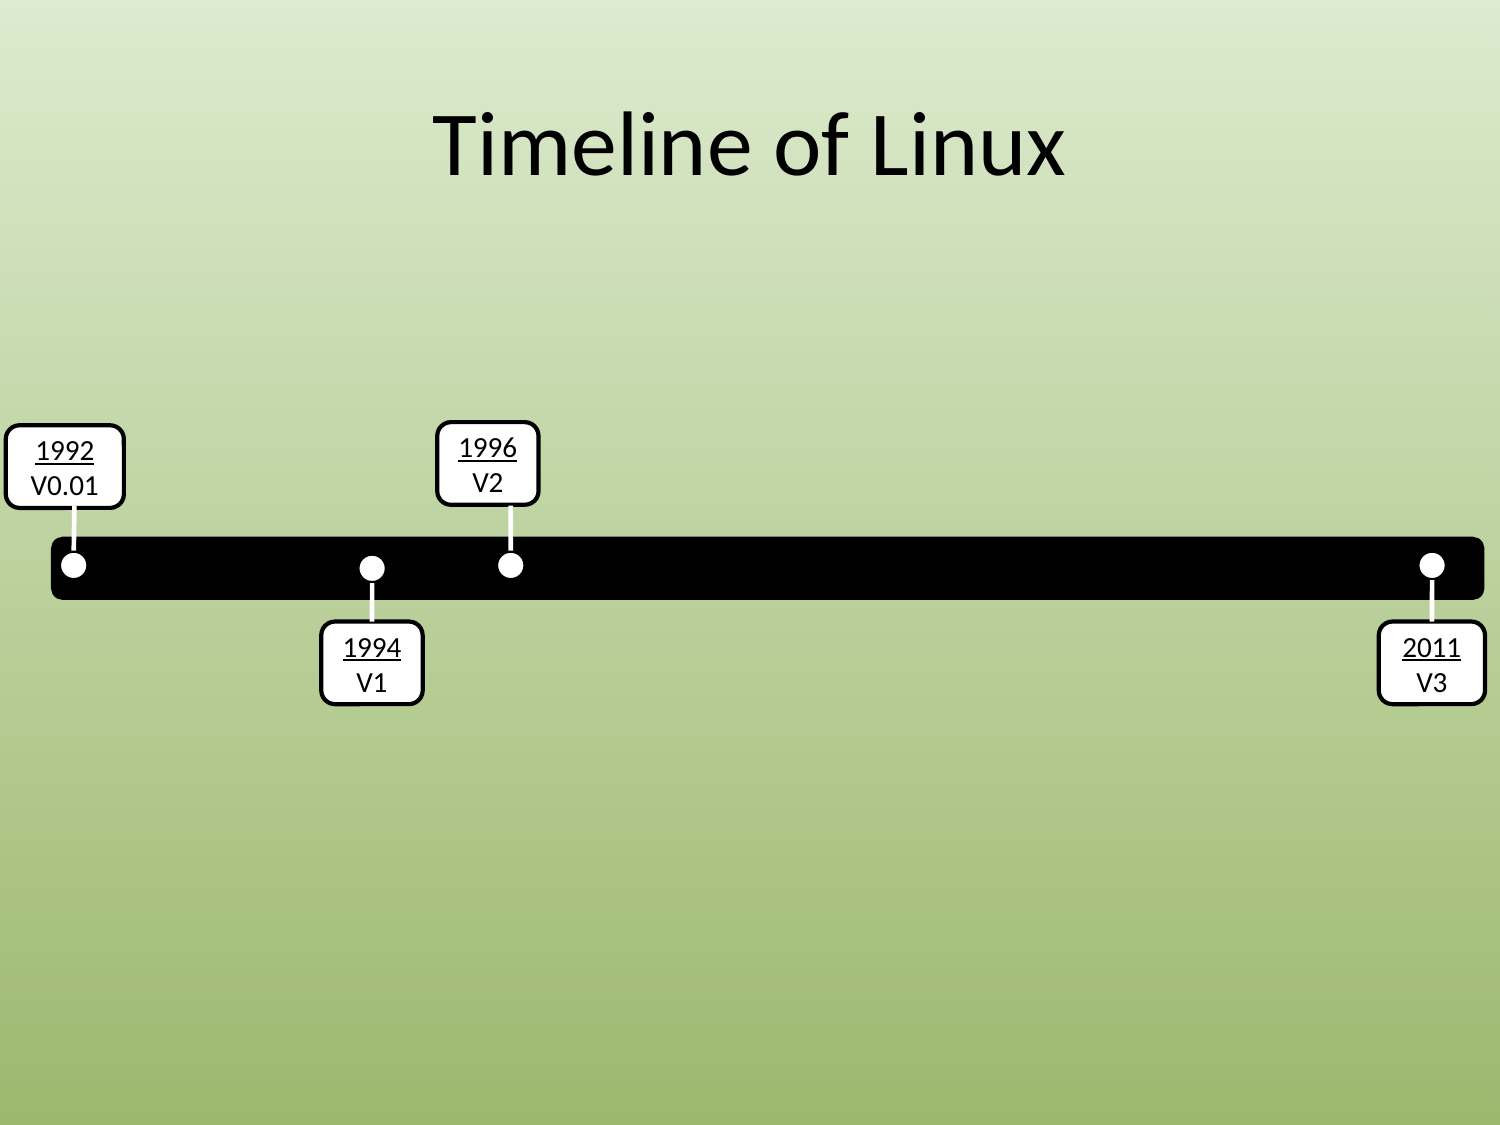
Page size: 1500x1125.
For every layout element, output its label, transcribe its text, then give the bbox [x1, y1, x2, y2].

text_box [493, 549, 528, 583]
title Timeline of Linux [75, 45, 1425, 233]
text_box [1415, 548, 1449, 582]
text_box [56, 549, 91, 583]
text_box [355, 551, 389, 585]
text_box 2011 V3 [1376, 619, 1488, 707]
text_box 1996 V2 [435, 420, 541, 507]
text_box [50, 536, 1485, 600]
text_box 1994 V1 [319, 619, 425, 707]
text_box 1992 V0.01 [3, 423, 126, 511]
